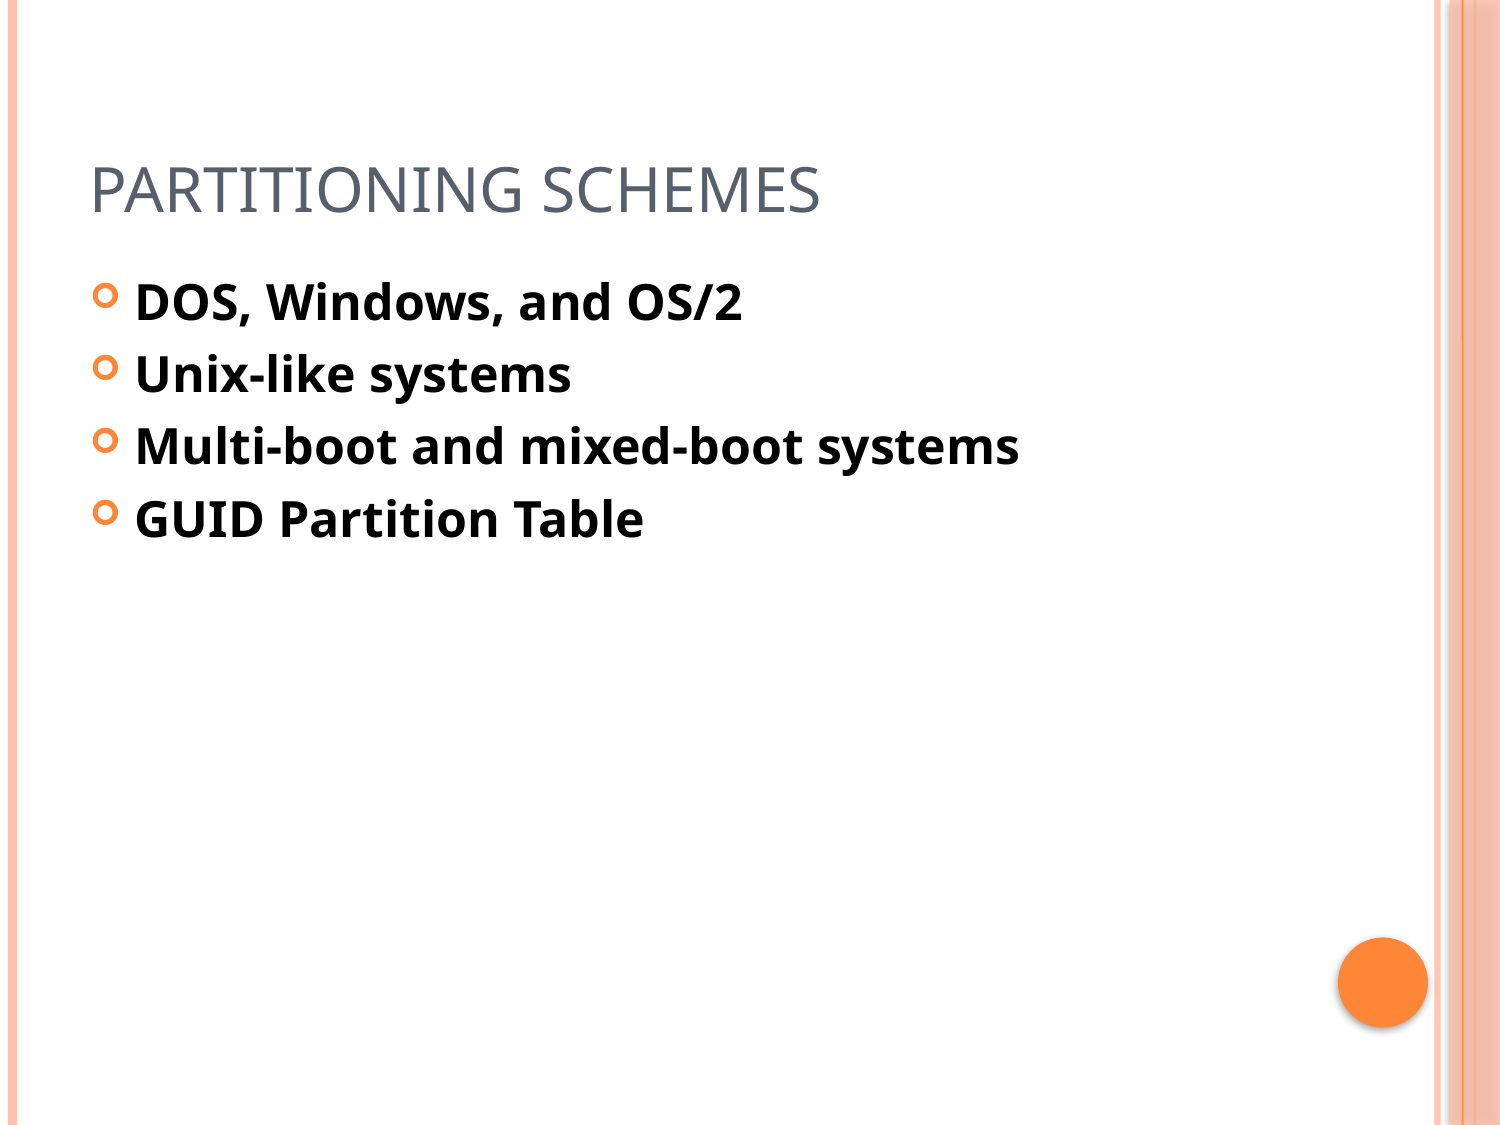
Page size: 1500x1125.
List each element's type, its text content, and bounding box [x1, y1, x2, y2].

title Partitioning Schemes [75, 45, 1300, 233]
list DOS, Windows, and OS/2 Unix-like systems Multi-boot and mixed-boot systems GUID Partition Table [75, 262, 1300, 1062]
